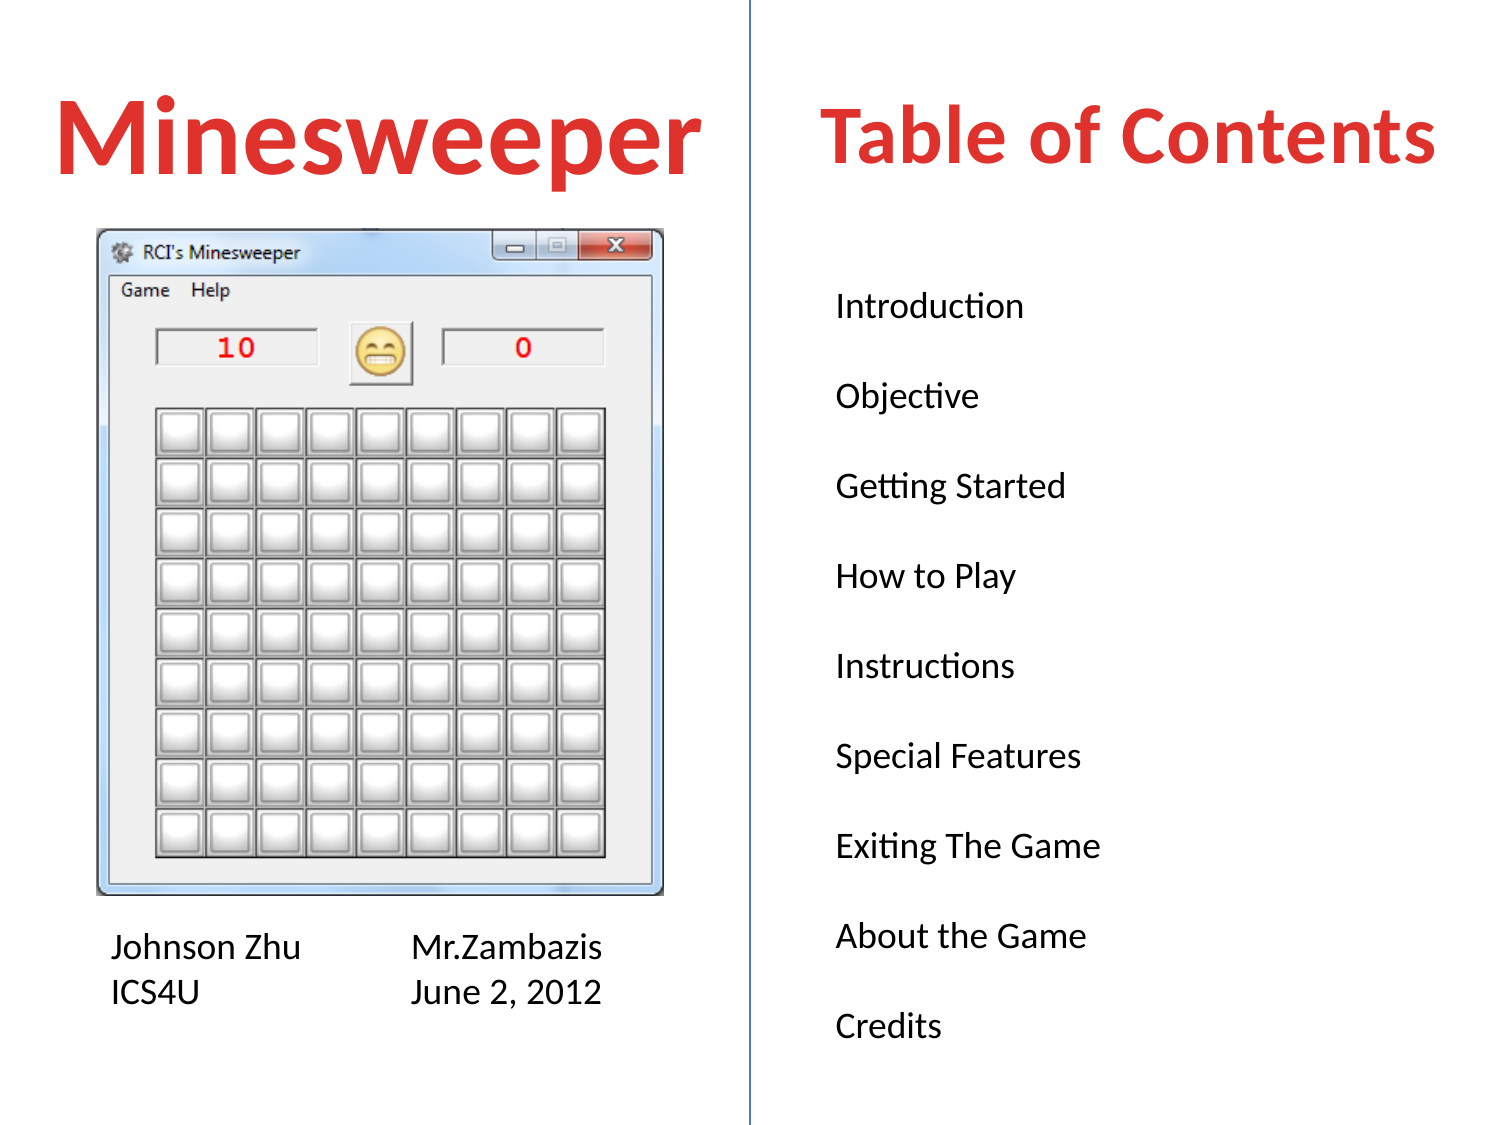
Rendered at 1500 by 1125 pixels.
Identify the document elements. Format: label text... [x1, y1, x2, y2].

text_box Minesweeper [38, 54, 721, 205]
picture [95, 228, 664, 897]
text_box Introduction Objective Getting Started How to Play Instructions Special Features Exiting The Game About the Game Credits [820, 228, 1436, 1054]
text_box Table of Contents [805, 72, 1453, 188]
text_box Johnson Zhu Mr.Zambazis ICS4U June 2, 2012 [96, 914, 664, 1020]
